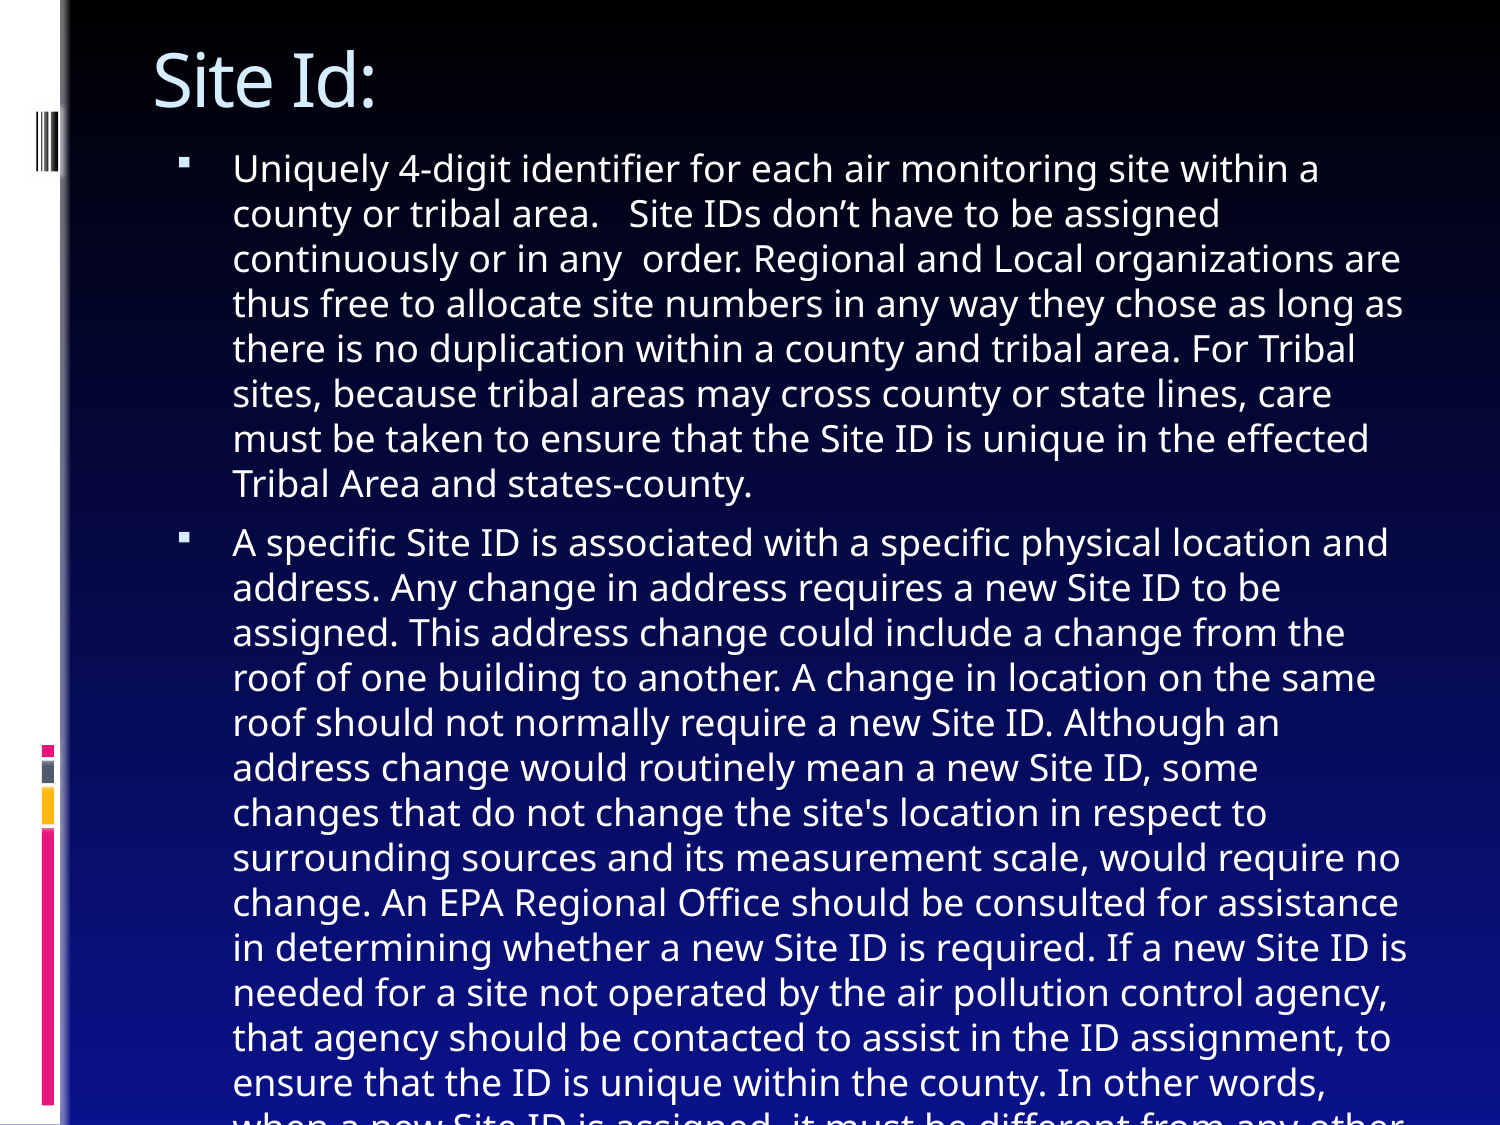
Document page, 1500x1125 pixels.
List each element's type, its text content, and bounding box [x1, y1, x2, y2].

list Uniquely 4-digit identifier for each air monitoring site within a county or tribal area. Site IDs don’t have to be assigned continuously or in any order. Regional and Local organizations are thus free to allocate site numbers in any way they chose as long as there is no duplication within a county and tribal area. For Tribal sites, because tribal areas may cross county or state lines, care must be taken to ensure that the Site ID is unique in the effected Tribal Area and states-county. A specific Site ID is associated with a specific physical location and address. Any change in address requires a new Site ID to be assigned. This address change could include a change from the roof of one building to another. A change in location on the same roof should not normally require a new Site ID. Although an address change would routinely mean a new Site ID, some changes that do not change the site's location in respect to surrounding sources and its measurement scale, would require no change. An EPA Regional Office should be consulted for assistance in determining whether a new Site ID is required. If a new Site ID is needed for a site not operated by the air pollution control agency, that agency should be contacted to assist in the ID assignment, to ensure that the ID is unique within the county. In other words, when a new Site ID is assigned, it must be different from any other Site ID already existing for that combination of State and County or Tribal Code [150, 137, 1425, 1043]
title Site Id: [137, 24, 1413, 138]
